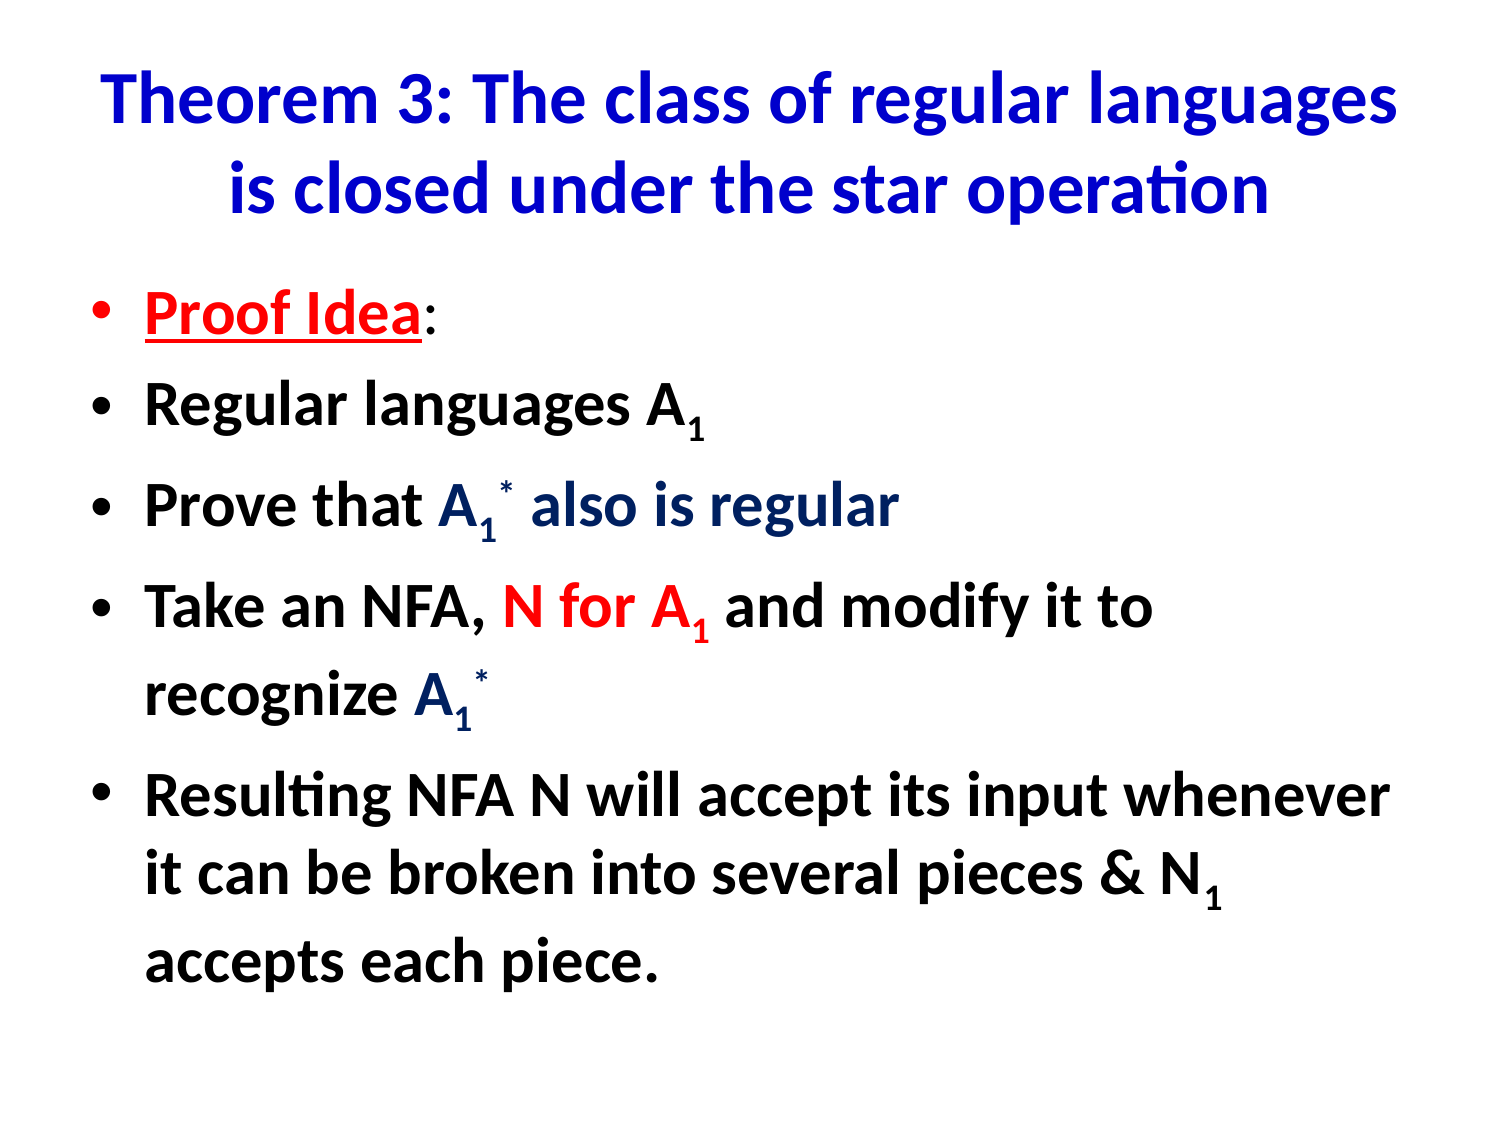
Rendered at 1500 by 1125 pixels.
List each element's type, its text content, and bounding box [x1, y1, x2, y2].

list Proof Idea: Regular languages A1 Prove that A1* also is regular Take an NFA, N for A1 and modify it to recognize A1* Resulting NFA N will accept its input whenever it can be broken into several pieces & N1 accepts each piece. [75, 262, 1425, 1005]
title Theorem 3: The class of regular languages is closed under the star operation [75, 45, 1425, 233]
